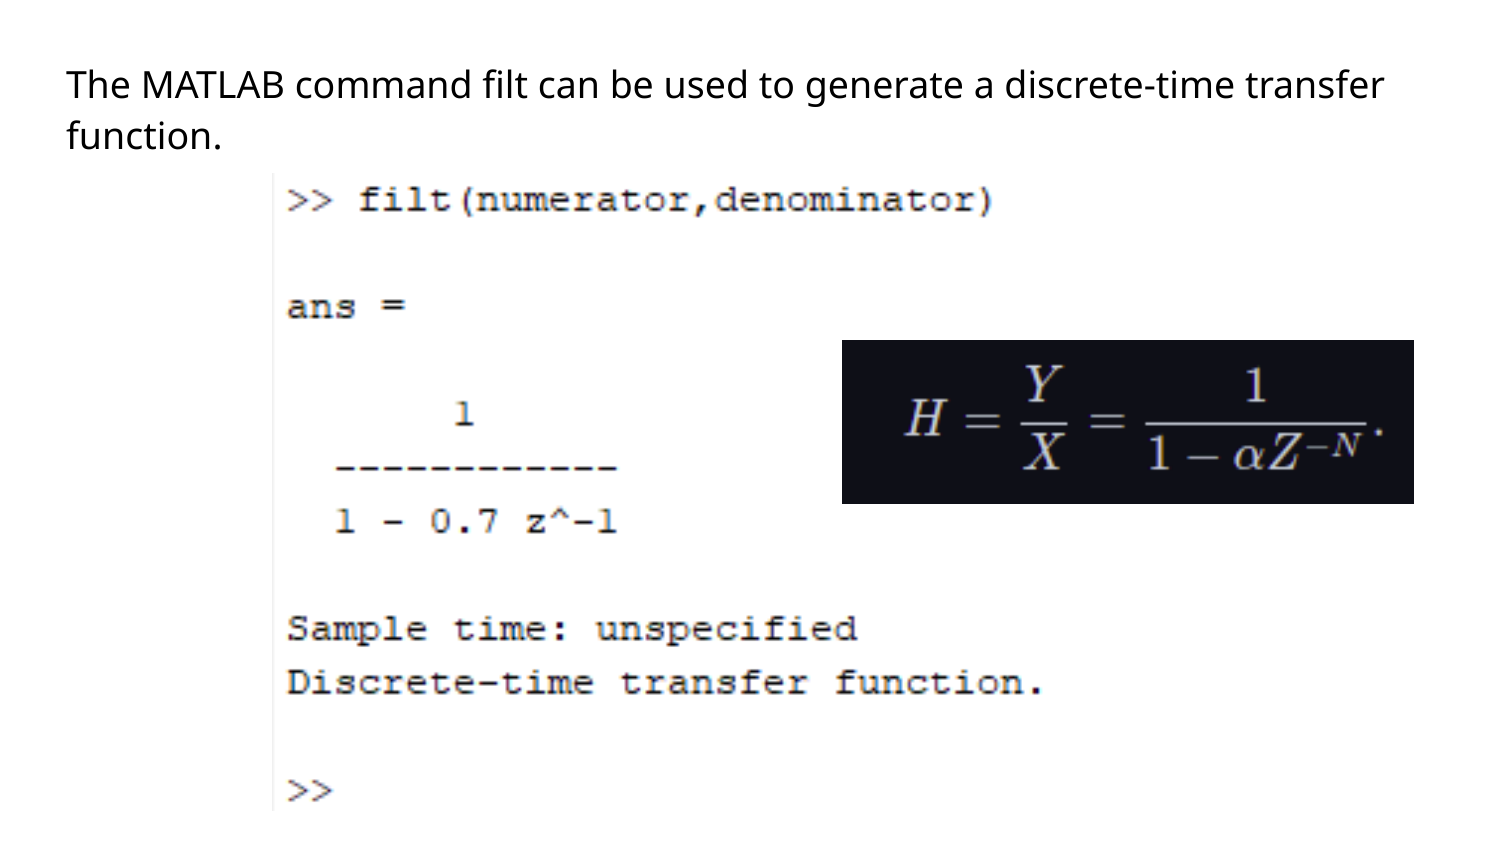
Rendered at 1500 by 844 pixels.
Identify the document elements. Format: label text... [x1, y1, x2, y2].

picture [272, 173, 1414, 811]
list The MATLAB command filt can be used to generate a discrete-time transfer function. [51, 38, 1449, 600]
